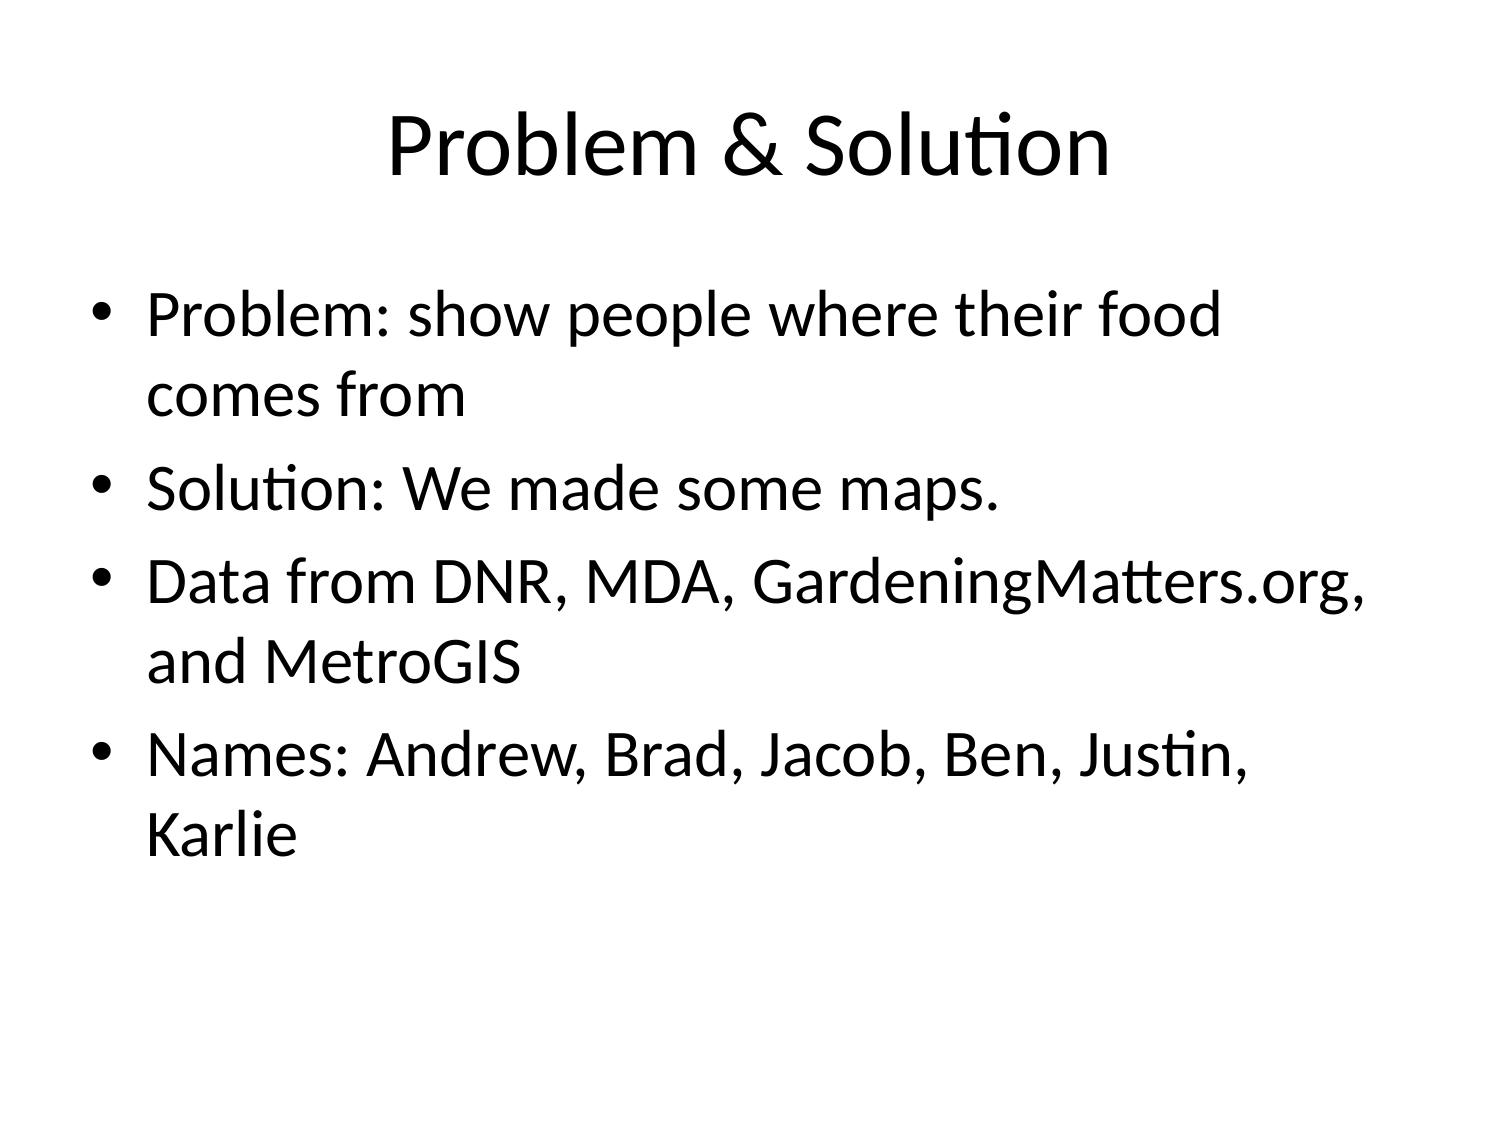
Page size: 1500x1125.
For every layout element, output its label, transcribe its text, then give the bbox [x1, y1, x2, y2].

title Problem & Solution [75, 45, 1425, 233]
list Problem: show people where their food comes from Solution: We made some maps. Data from DNR, MDA, GardeningMatters.org, and MetroGIS Names: Andrew, Brad, Jacob, Ben, Justin, Karlie [75, 262, 1425, 1005]
